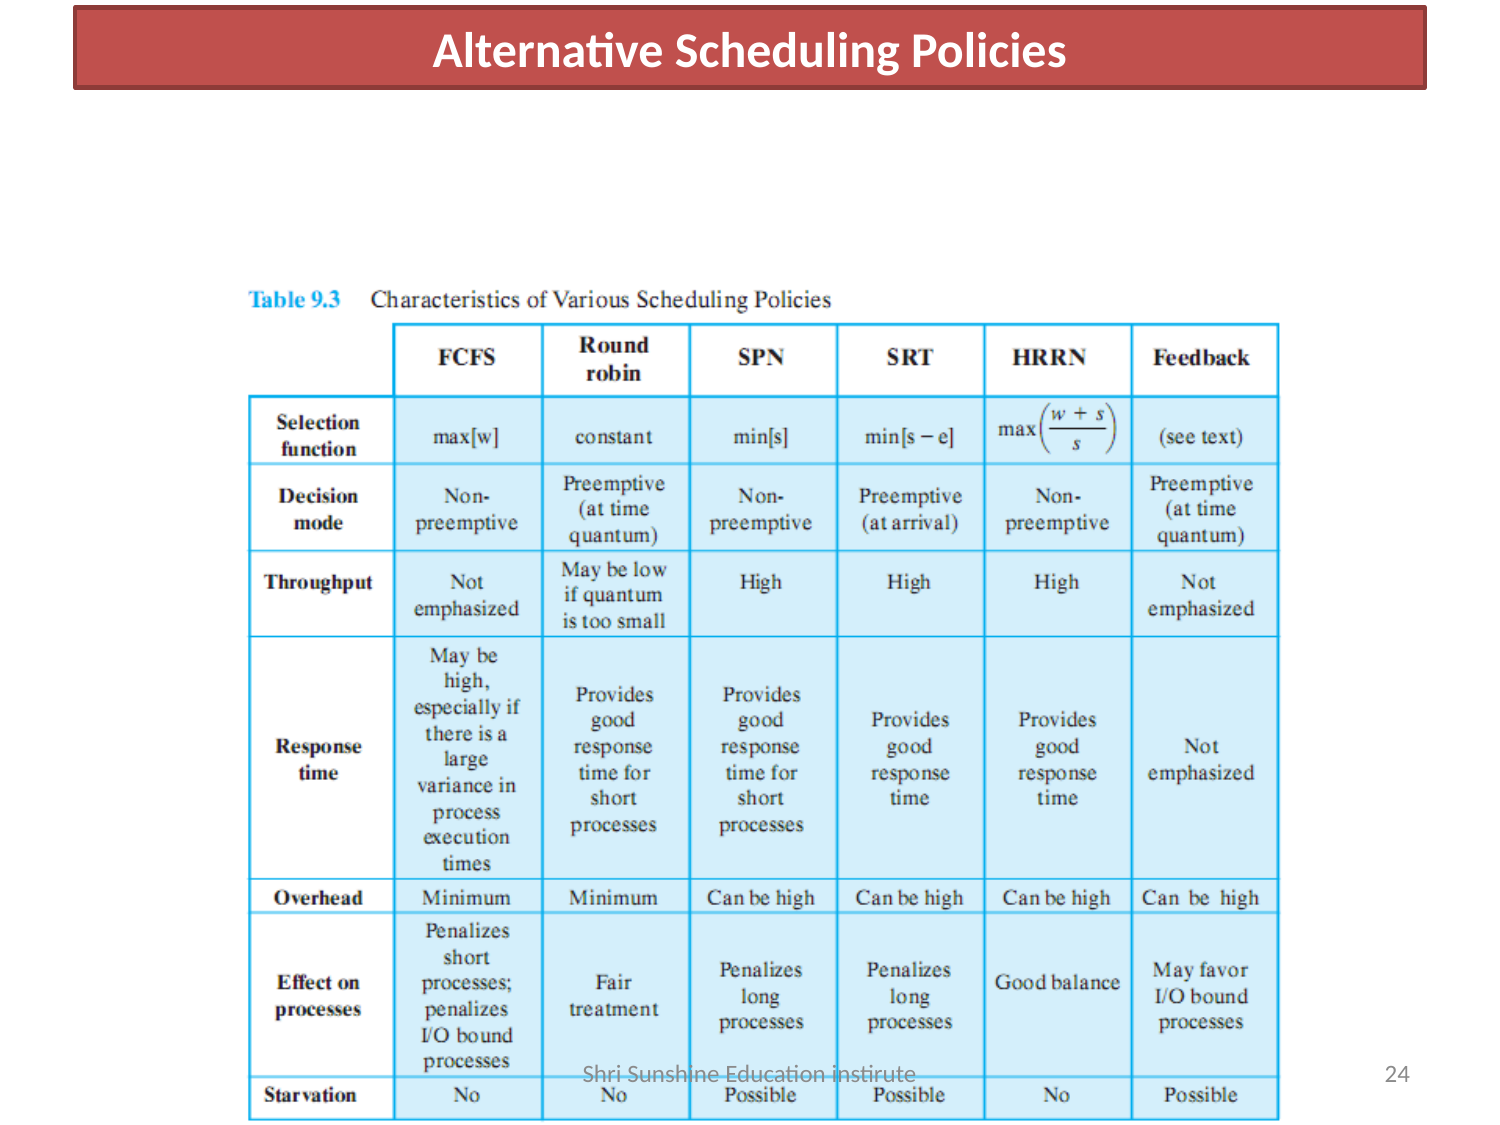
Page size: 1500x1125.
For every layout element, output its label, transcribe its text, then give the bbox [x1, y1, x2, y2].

picture [211, 281, 1289, 1125]
title Alternative Scheduling Policies [73, 5, 1427, 90]
slide_number 24 [1294, 1042, 1425, 1103]
